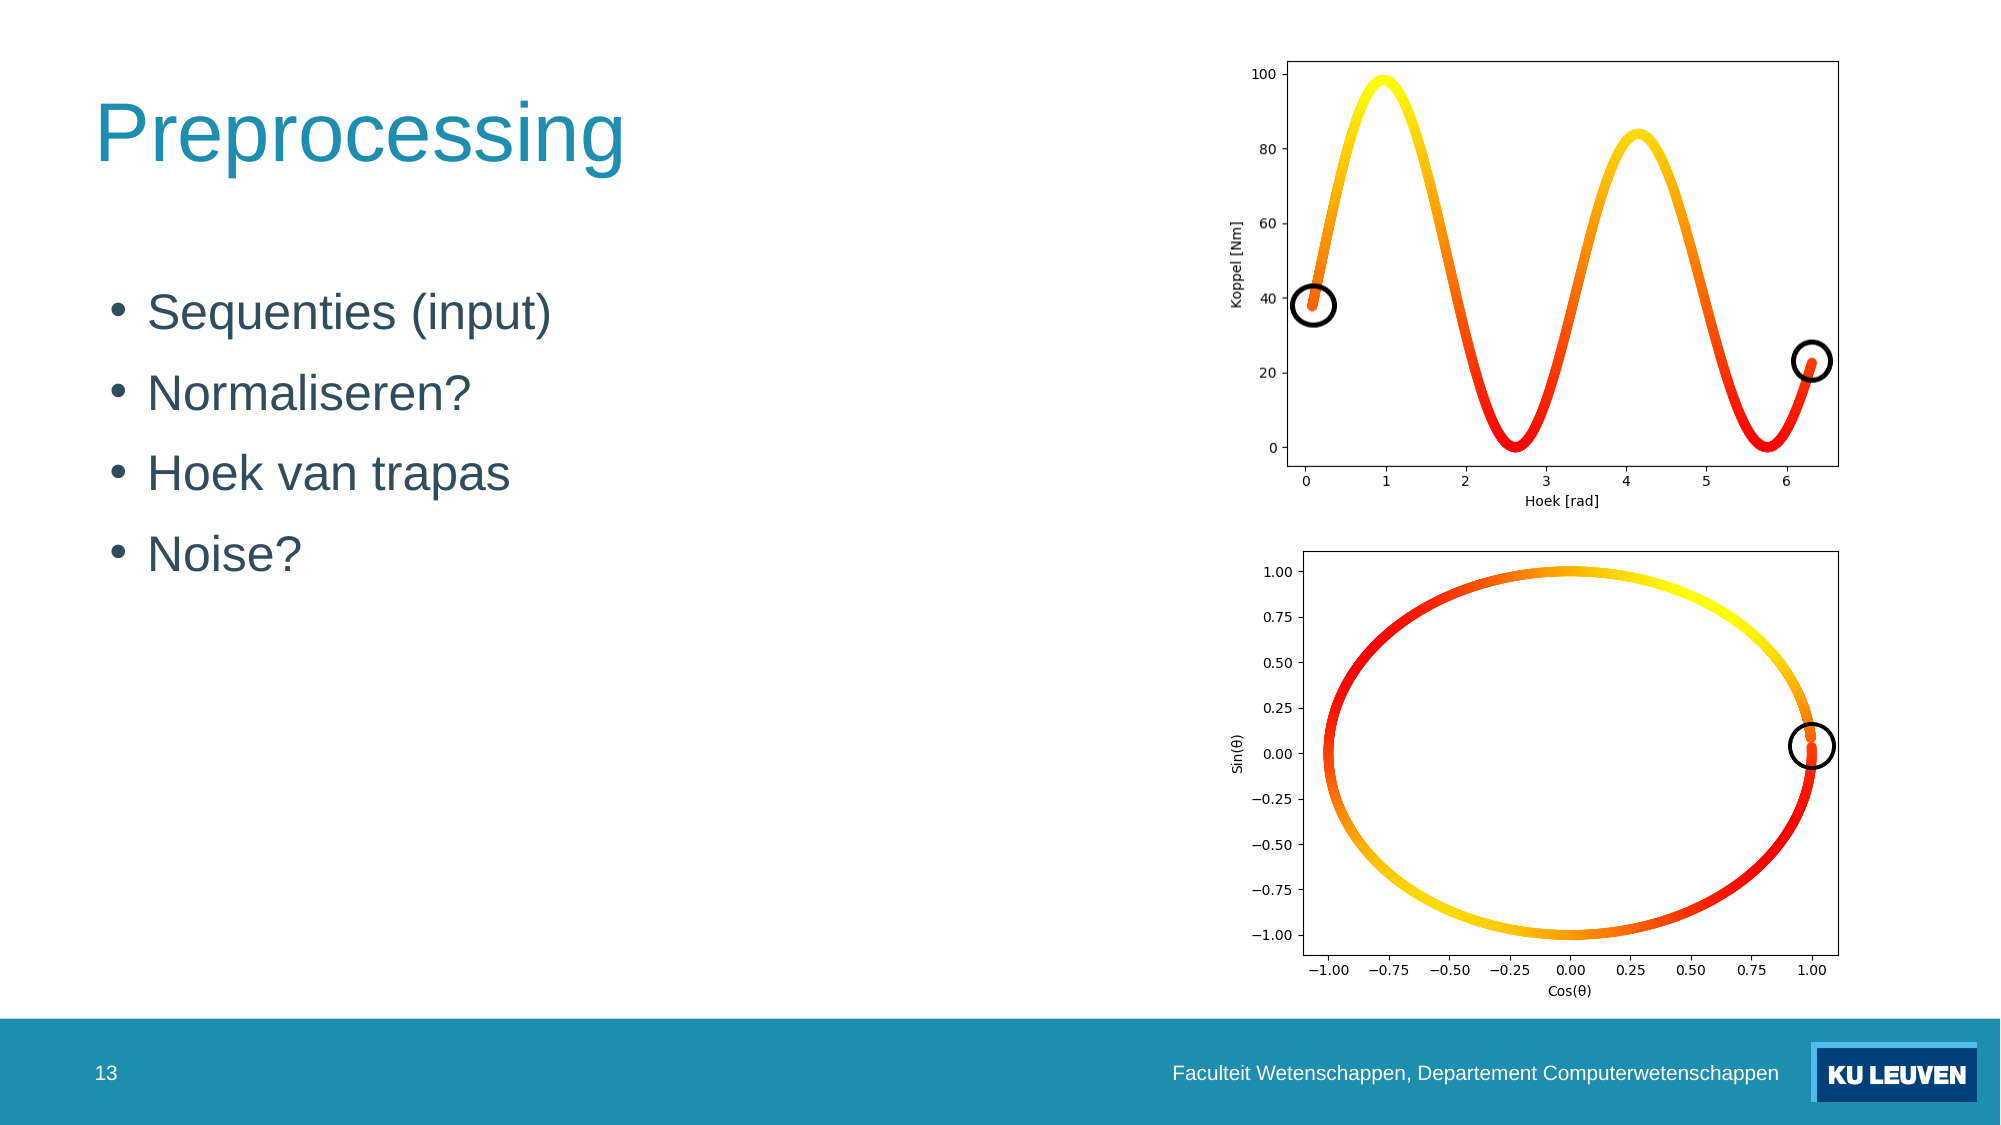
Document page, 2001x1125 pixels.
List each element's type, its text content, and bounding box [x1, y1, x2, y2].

footer Faculteit Wetenschappen, Departement Computerwetenschappen [989, 1018, 1809, 1125]
picture [1216, 43, 1856, 524]
slide_number 13 [94, 1018, 201, 1125]
picture [1811, 1042, 1977, 1102]
list Sequenties (input) Normaliseren? Hoek van trapas Noise? [94, 271, 1906, 1004]
title Preprocessing [94, 33, 1906, 223]
picture [1216, 533, 1856, 1013]
